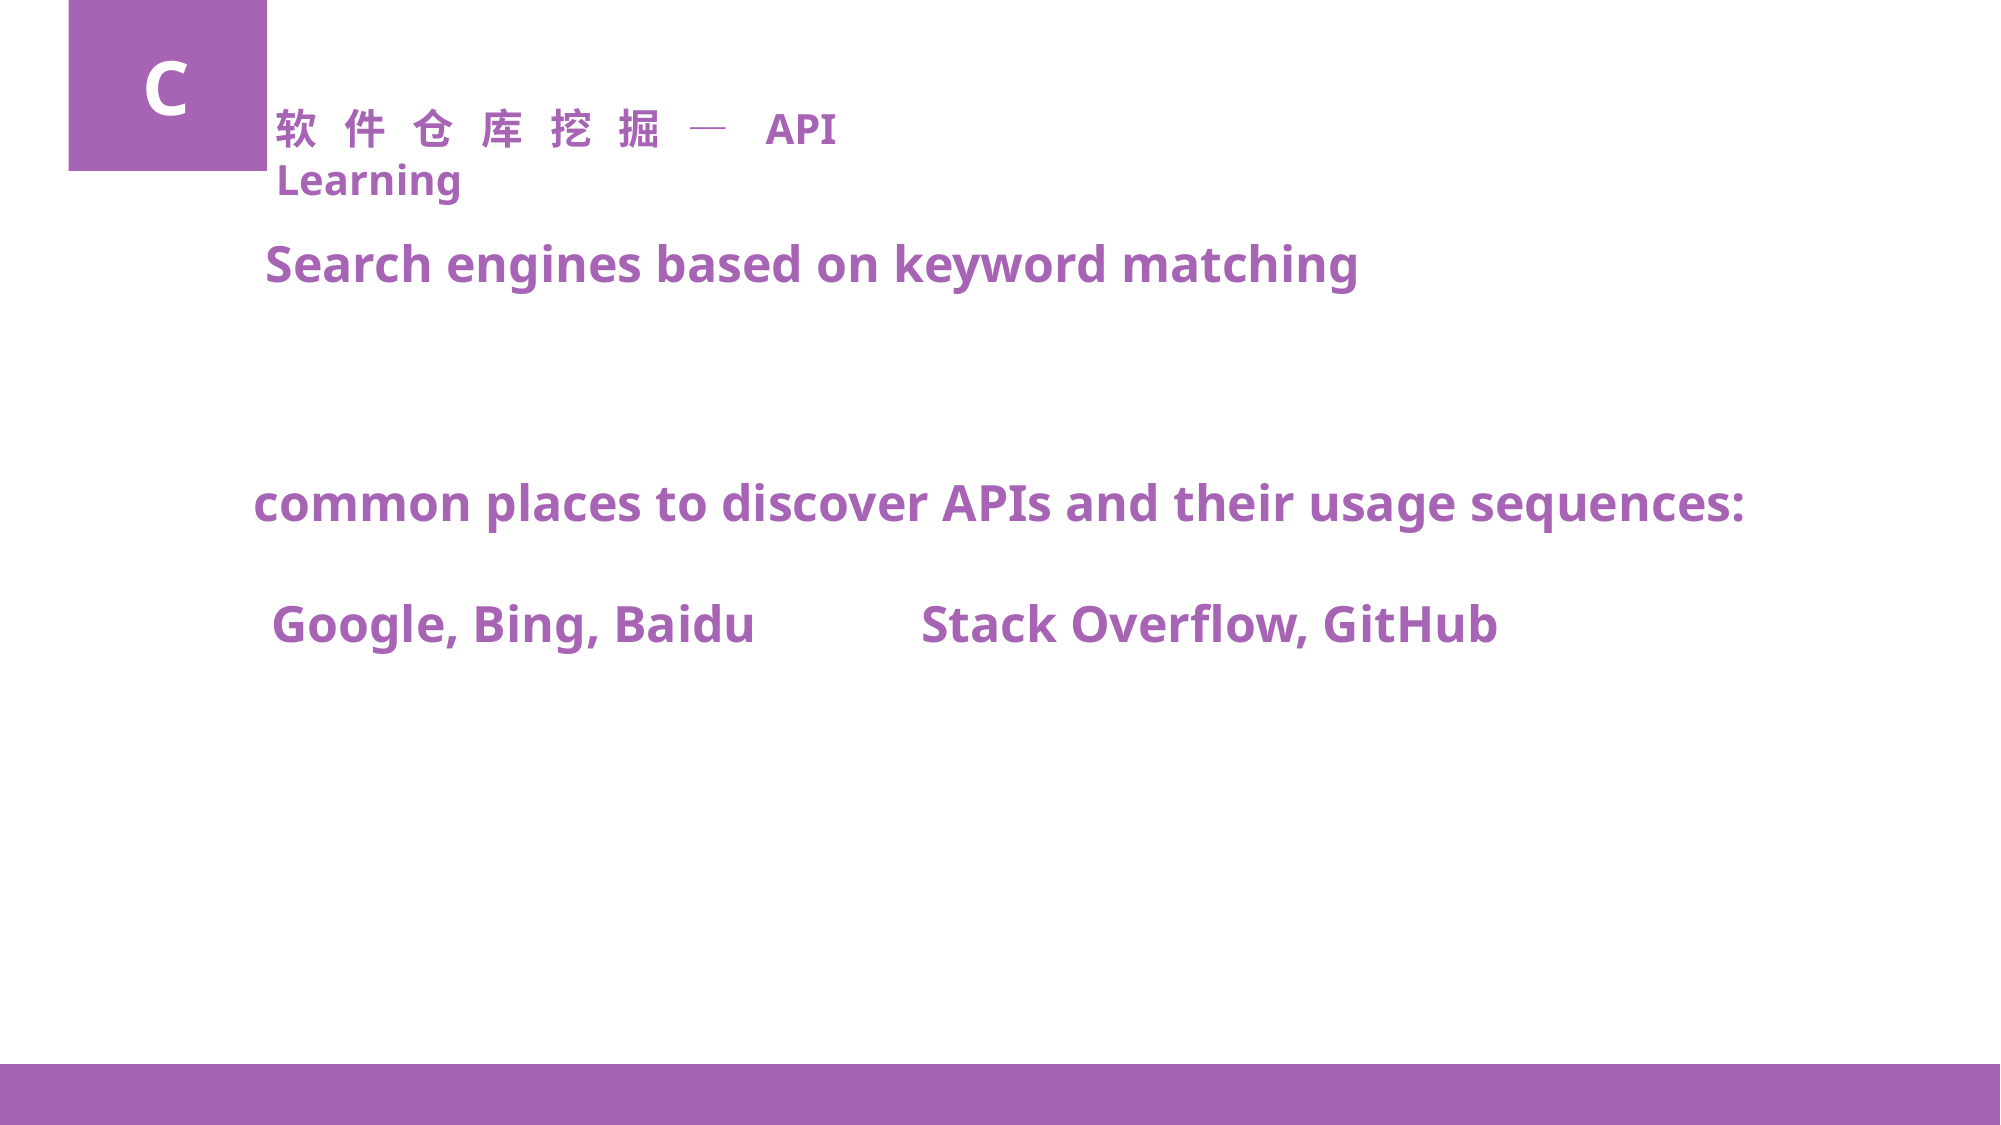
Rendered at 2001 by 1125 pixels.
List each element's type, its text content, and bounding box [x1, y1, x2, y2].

text_box 软件仓库挖掘—API Learning [268, 95, 845, 161]
text_box Stack Overflow, GitHub [913, 585, 1507, 661]
text_box Google, Bing, Baidu [263, 585, 765, 661]
text_box C [134, 33, 198, 138]
text_box [68, 0, 267, 171]
text_box Search engines based on keyword matching [258, 225, 1369, 301]
text_box common places to discover APIs and their usage sequences: [246, 463, 1754, 539]
